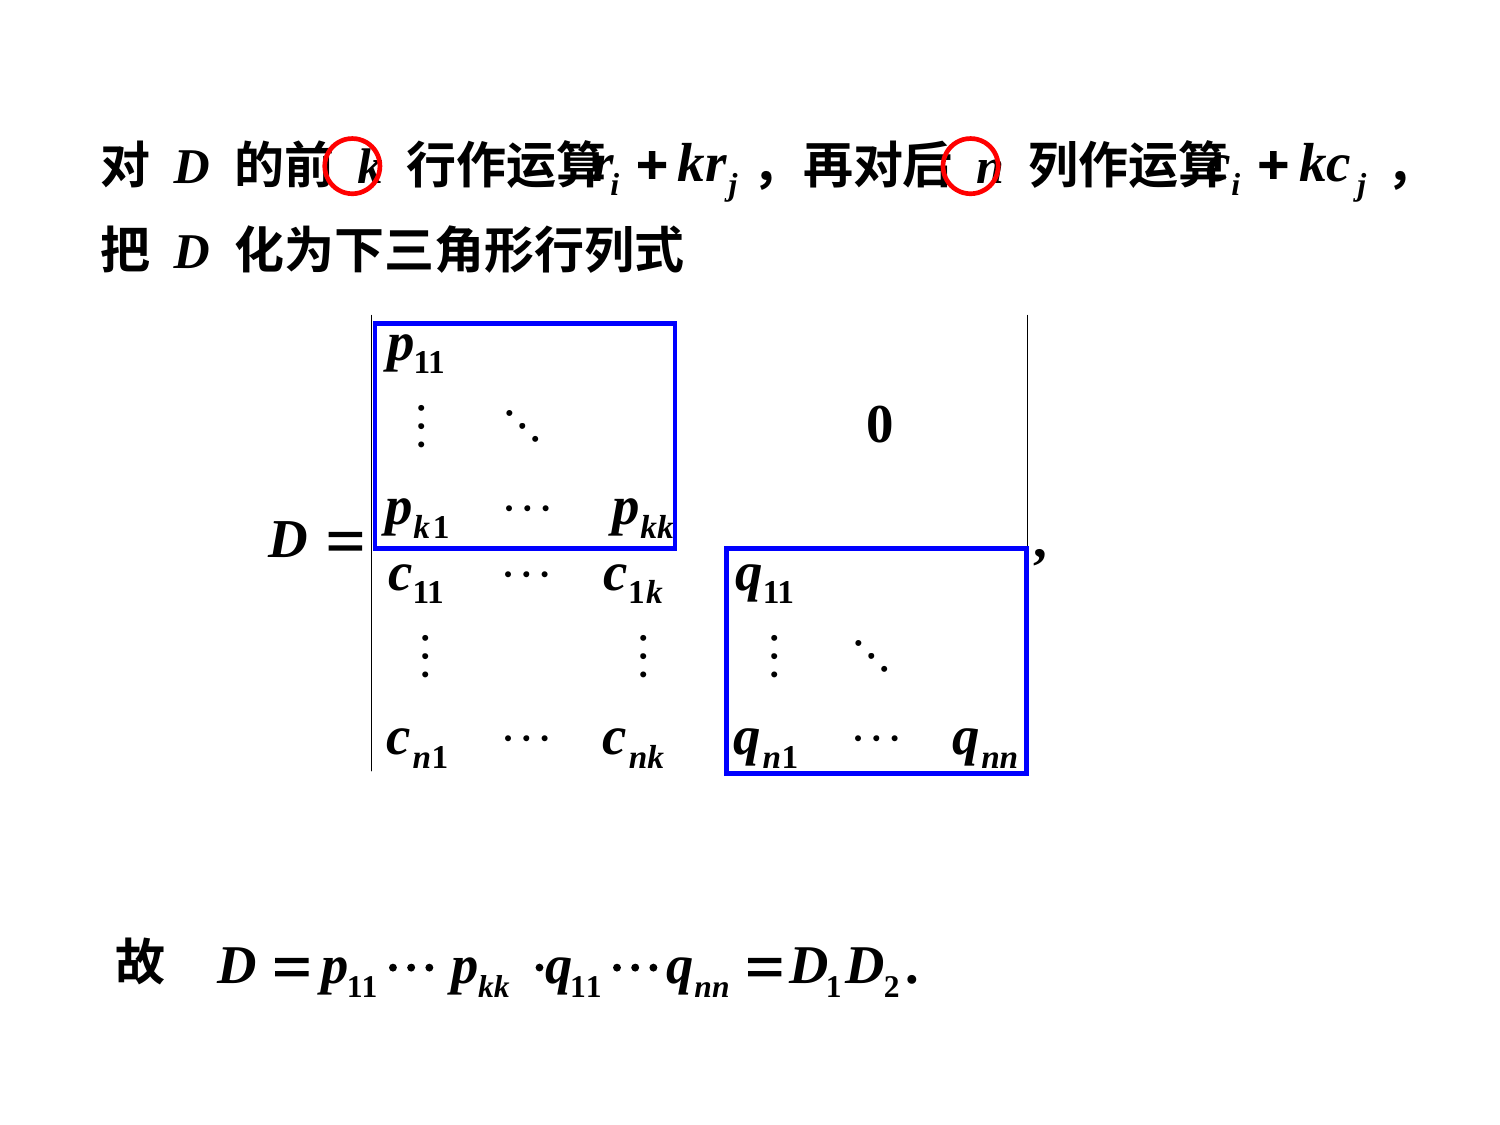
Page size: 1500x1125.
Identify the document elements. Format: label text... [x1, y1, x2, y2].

text_box [324, 138, 380, 194]
text_box 对 D 的前 k 行作运算 ，再对后 n 列作运算 ， 把 D 化为下三角形行列式 [85, 126, 1451, 286]
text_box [584, 125, 751, 214]
text_box 故 [100, 922, 181, 998]
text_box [262, 310, 1051, 776]
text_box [206, 928, 733, 1011]
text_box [1198, 125, 1379, 214]
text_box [734, 928, 926, 1011]
text_box [942, 138, 999, 194]
